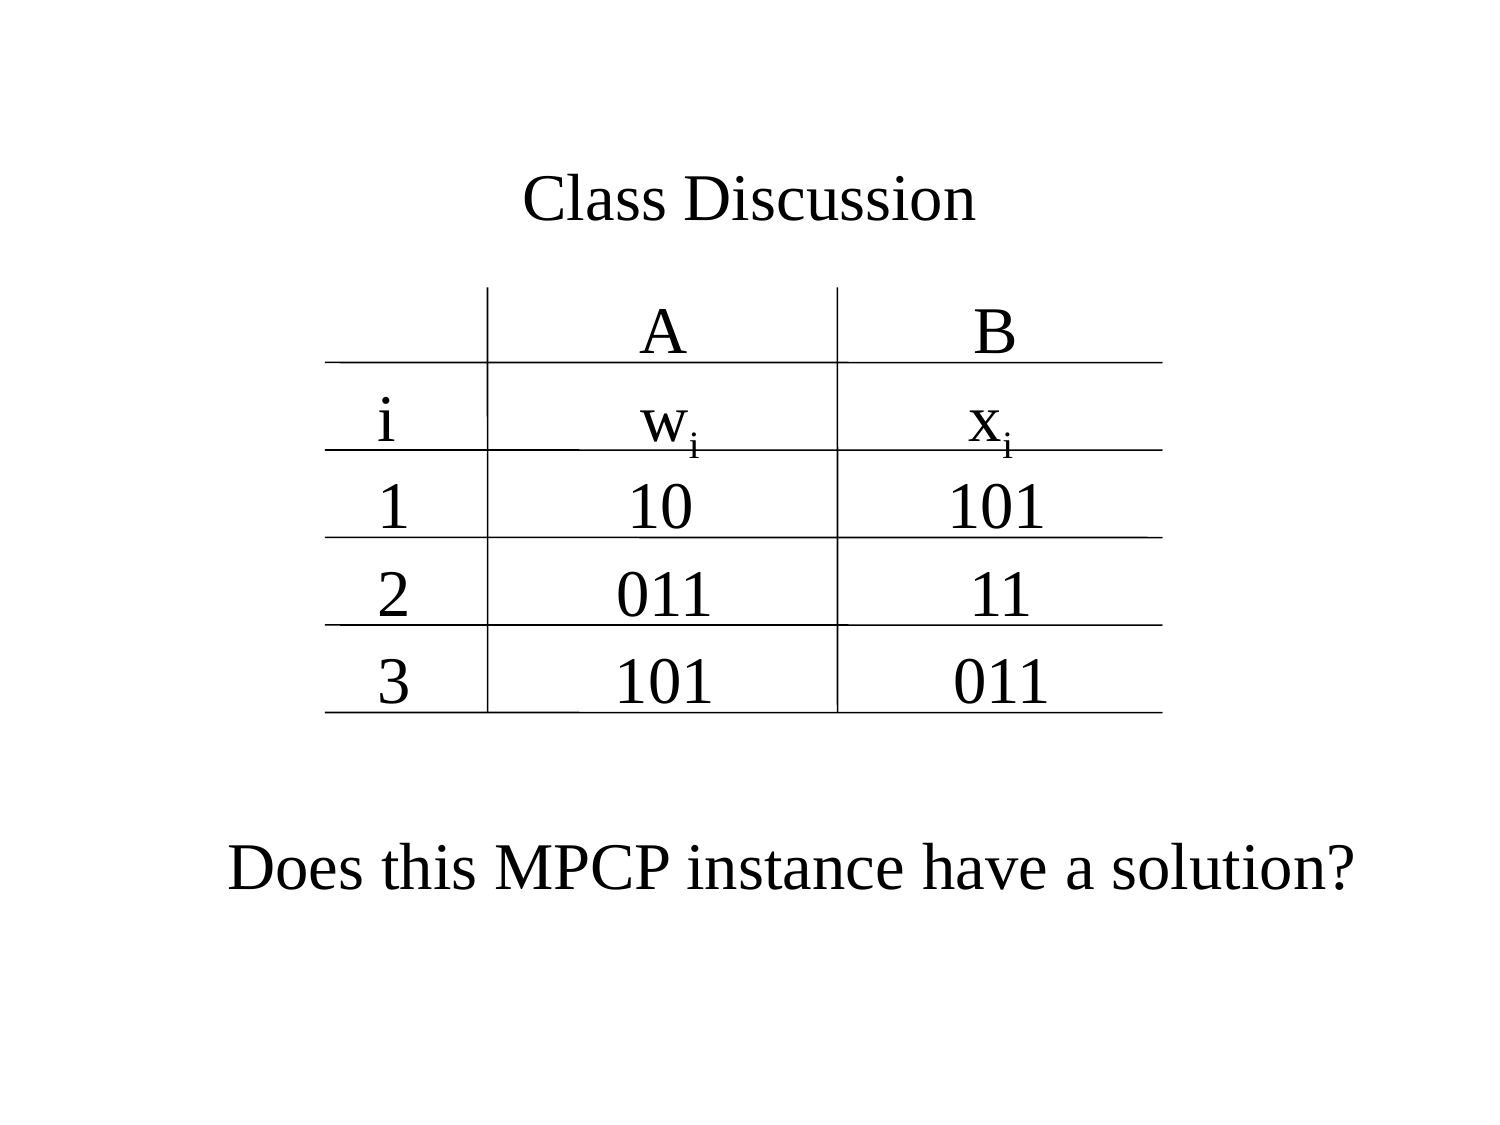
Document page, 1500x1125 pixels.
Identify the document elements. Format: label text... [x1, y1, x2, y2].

text_box A [625, 279, 704, 367]
text_box 11 [954, 542, 1049, 629]
text_box xi [954, 367, 1028, 454]
text_box i [362, 367, 411, 454]
text_box 10 [612, 454, 710, 542]
text_box 101 [932, 454, 1063, 550]
title Class Discussion [112, 99, 1388, 288]
text_box 1 [362, 454, 426, 542]
text_box B [959, 279, 1034, 375]
text_box wi [625, 367, 715, 474]
text_box 101 [600, 629, 731, 725]
text_box 3 [362, 629, 426, 725]
text_box 2 [362, 542, 426, 629]
text_box 011 [938, 629, 1067, 725]
text_box Does this MPCP instance have a solution? [212, 815, 1373, 911]
text_box 011 [601, 542, 729, 629]
